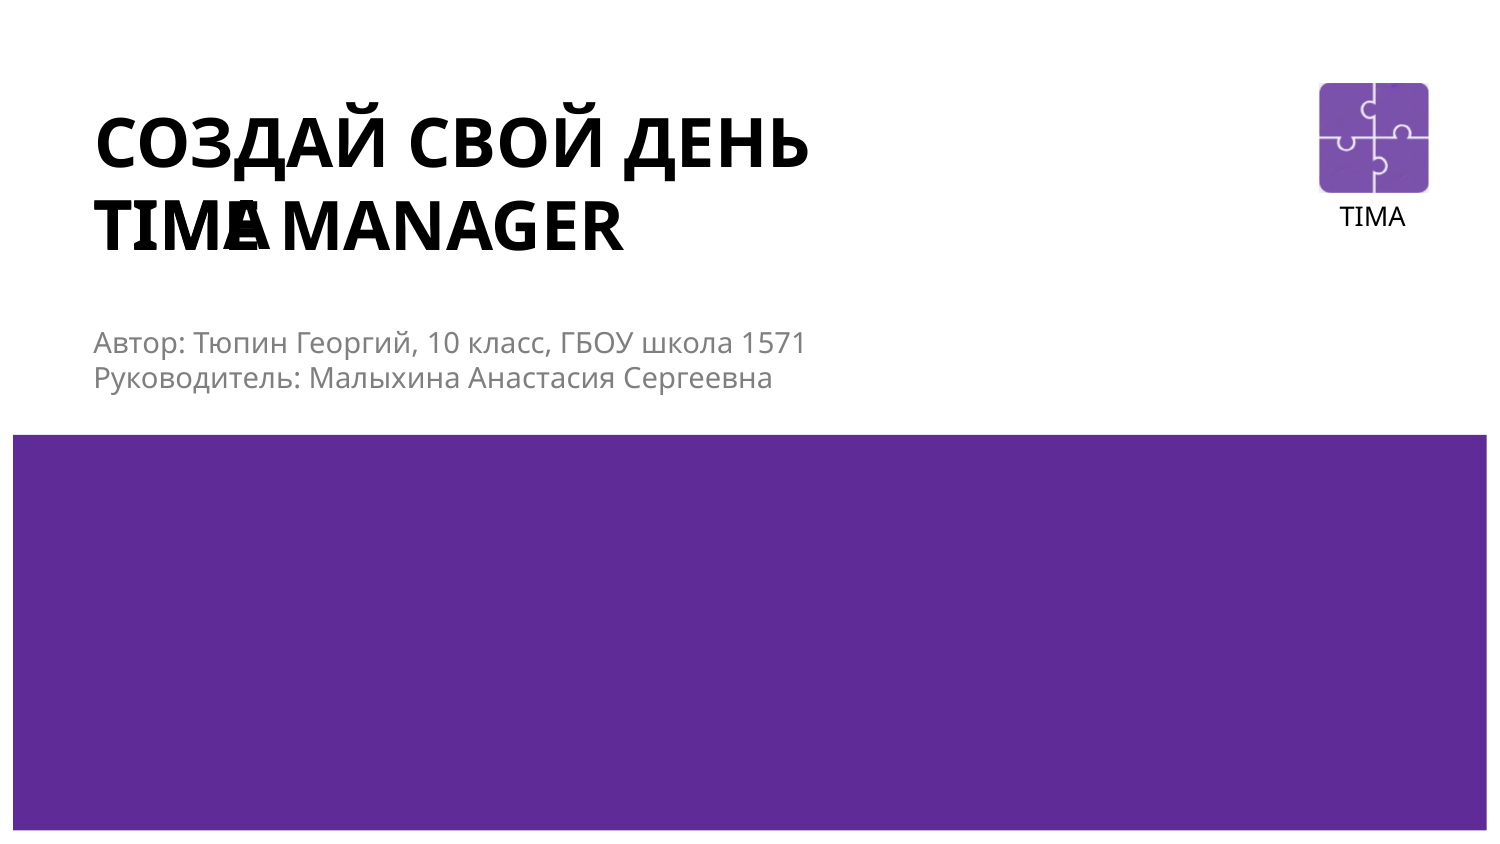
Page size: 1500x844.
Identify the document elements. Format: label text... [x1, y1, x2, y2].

text_box TIMA [1324, 201, 1423, 247]
picture [1318, 83, 1429, 193]
text_box TIME MANAGER [78, 167, 687, 280]
subtitle Автор: Тюпин Георгий, 10 класс, ГБОУ школа 1571 Руководитель: Малыхина Анастасия Сергеевна [78, 309, 1421, 451]
title СОЗДАЙ СВОЙ ДЕНЬ [79, 25, 1366, 197]
